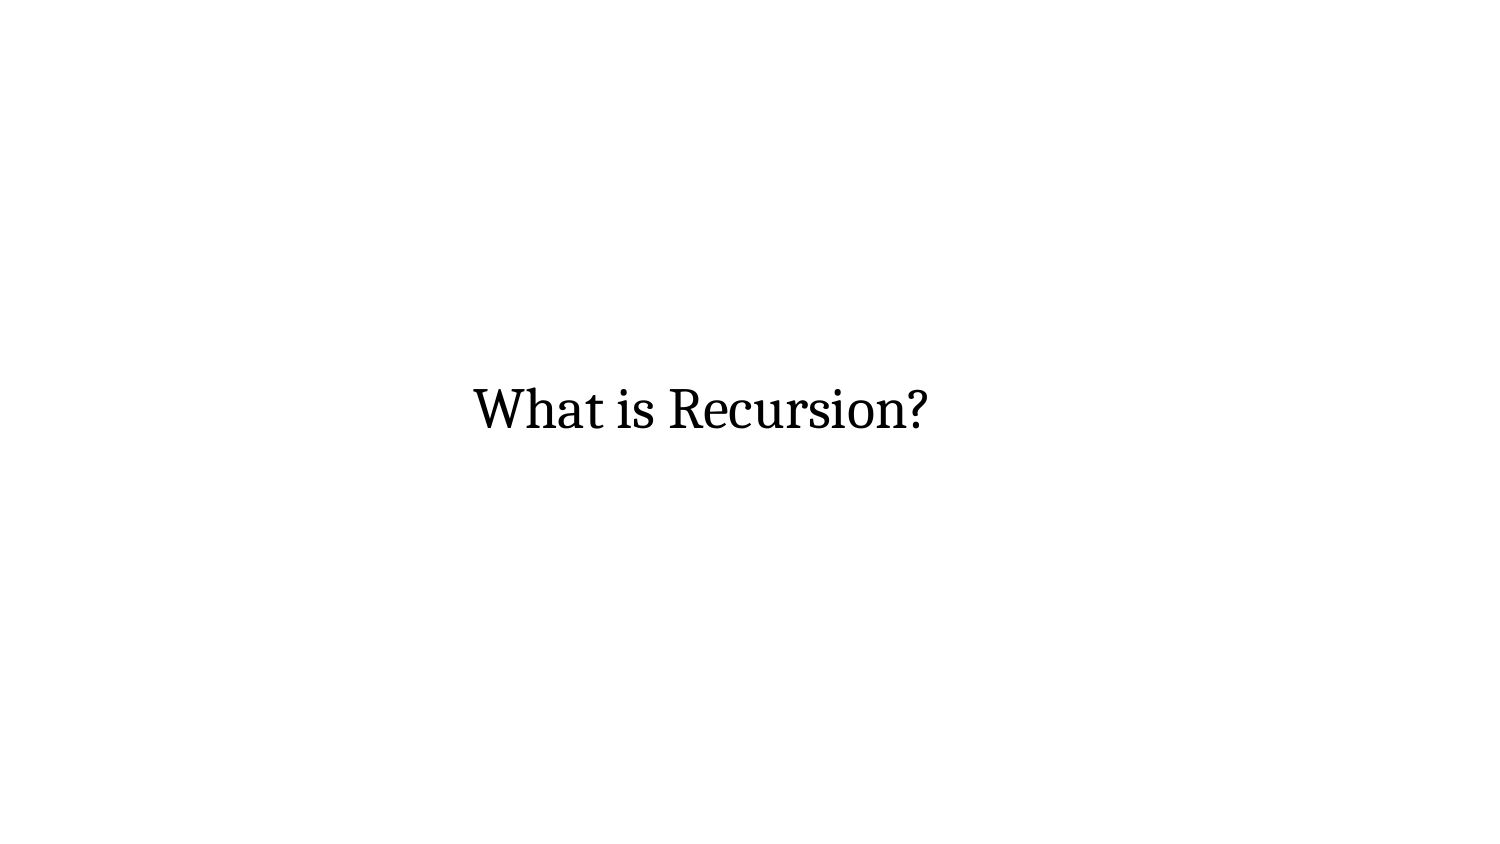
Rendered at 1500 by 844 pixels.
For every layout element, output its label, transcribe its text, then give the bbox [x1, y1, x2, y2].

title What is Recursion? [458, 355, 1010, 450]
